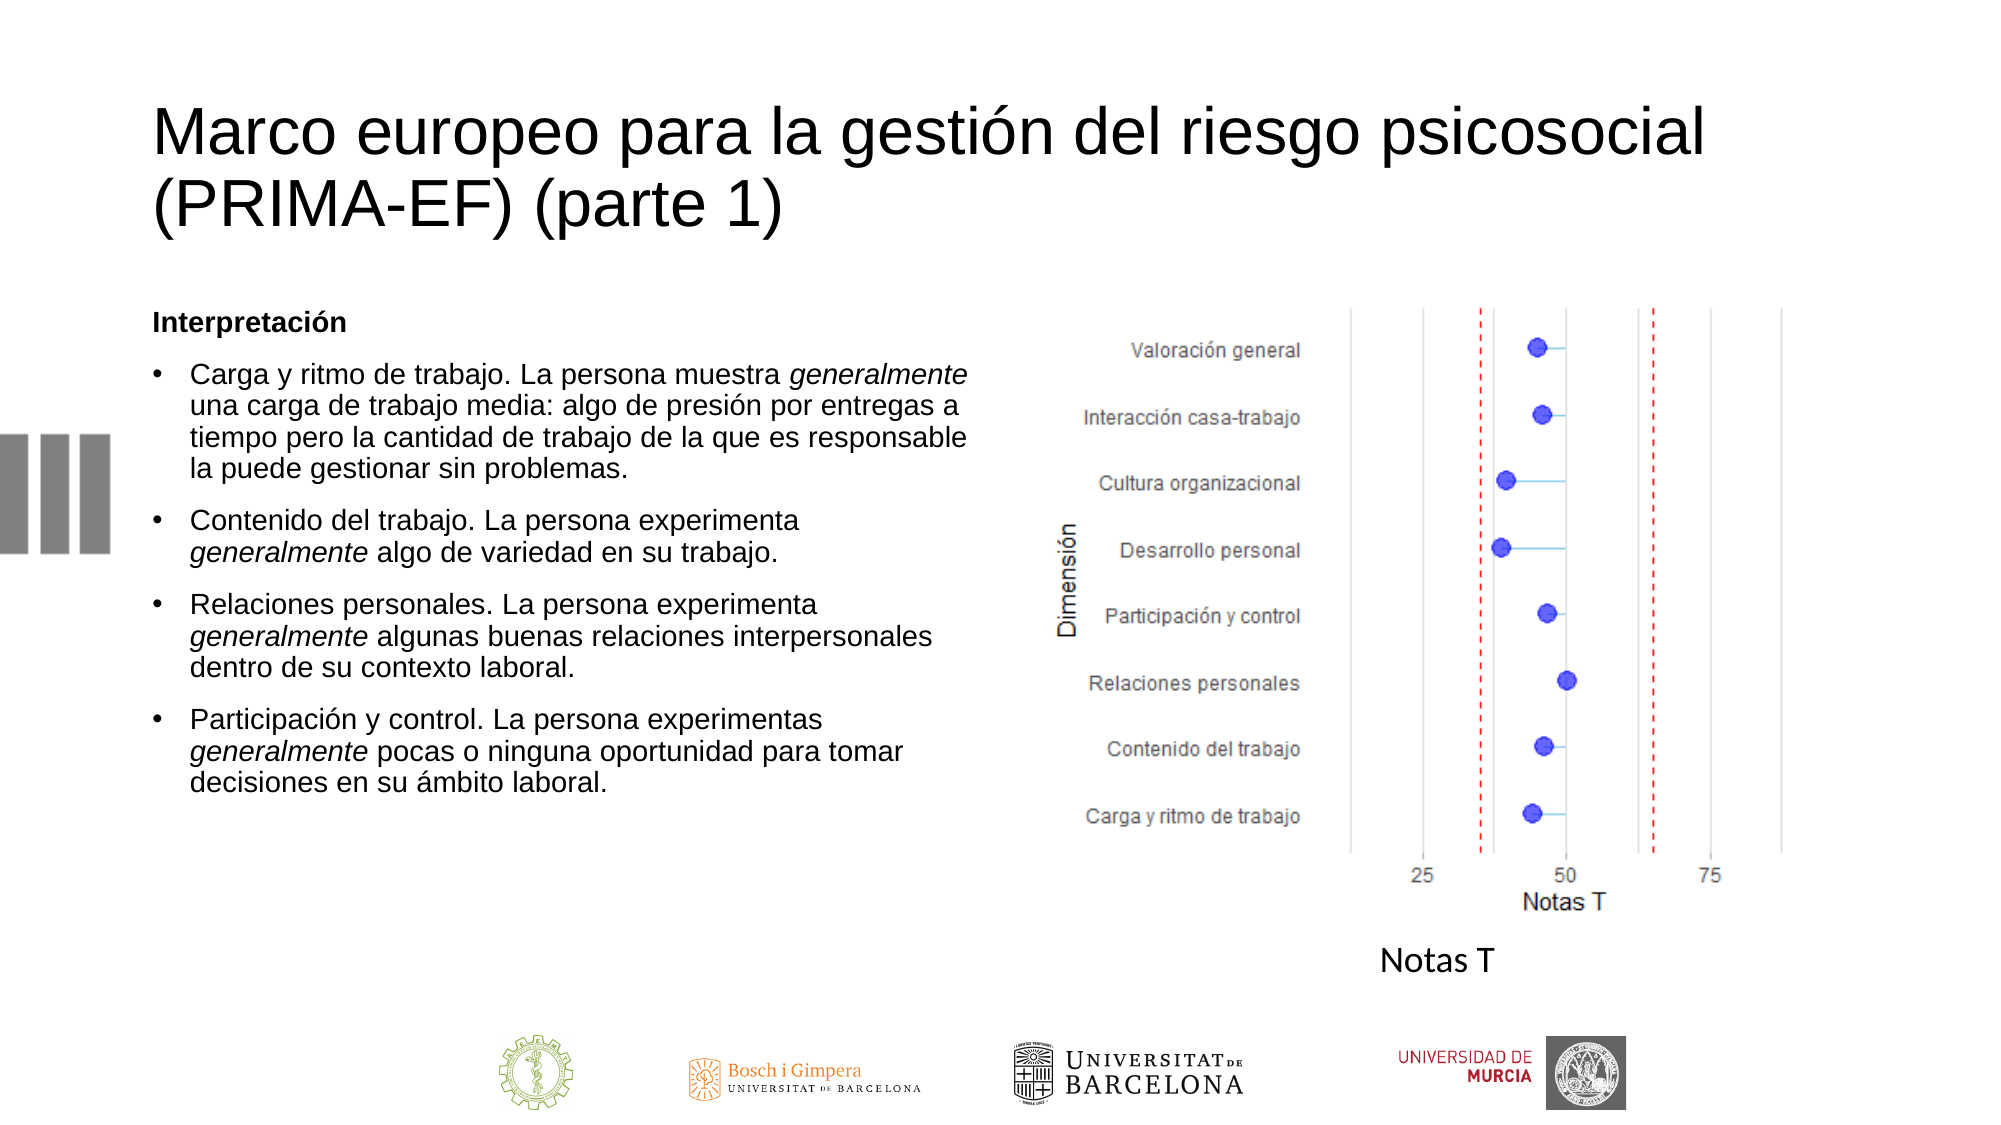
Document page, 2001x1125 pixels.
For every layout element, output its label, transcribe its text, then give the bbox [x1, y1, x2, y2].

list Interpretación Carga y ritmo de trabajo. La persona muestra generalmente una carga de trabajo media: algo de presión por entregas a tiempo pero la cantidad de trabajo de la que es responsable la puede gestionar sin problemas. Contenido del trabajo. La persona experimenta generalmente algo de variedad en su trabajo. Relaciones personales. La persona experimenta generalmente algunas buenas relaciones interpersonales dentro de su contexto laboral. Participación y control. La persona experimentas generalmente pocas o ninguna oportunidad para tomar decisiones en su ámbito laboral. [137, 299, 988, 1014]
picture [0, 420, 123, 563]
picture [1331, 1036, 1627, 1110]
title Marco europeo para la gestión del riesgo psicosocial (PRIMA-EF) (parte 1) [137, 59, 1863, 278]
picture [1043, 297, 1832, 928]
picture [1014, 1042, 1243, 1105]
picture [684, 1031, 926, 1125]
text_box Notas T [1012, 927, 1863, 1011]
picture [499, 1035, 573, 1110]
